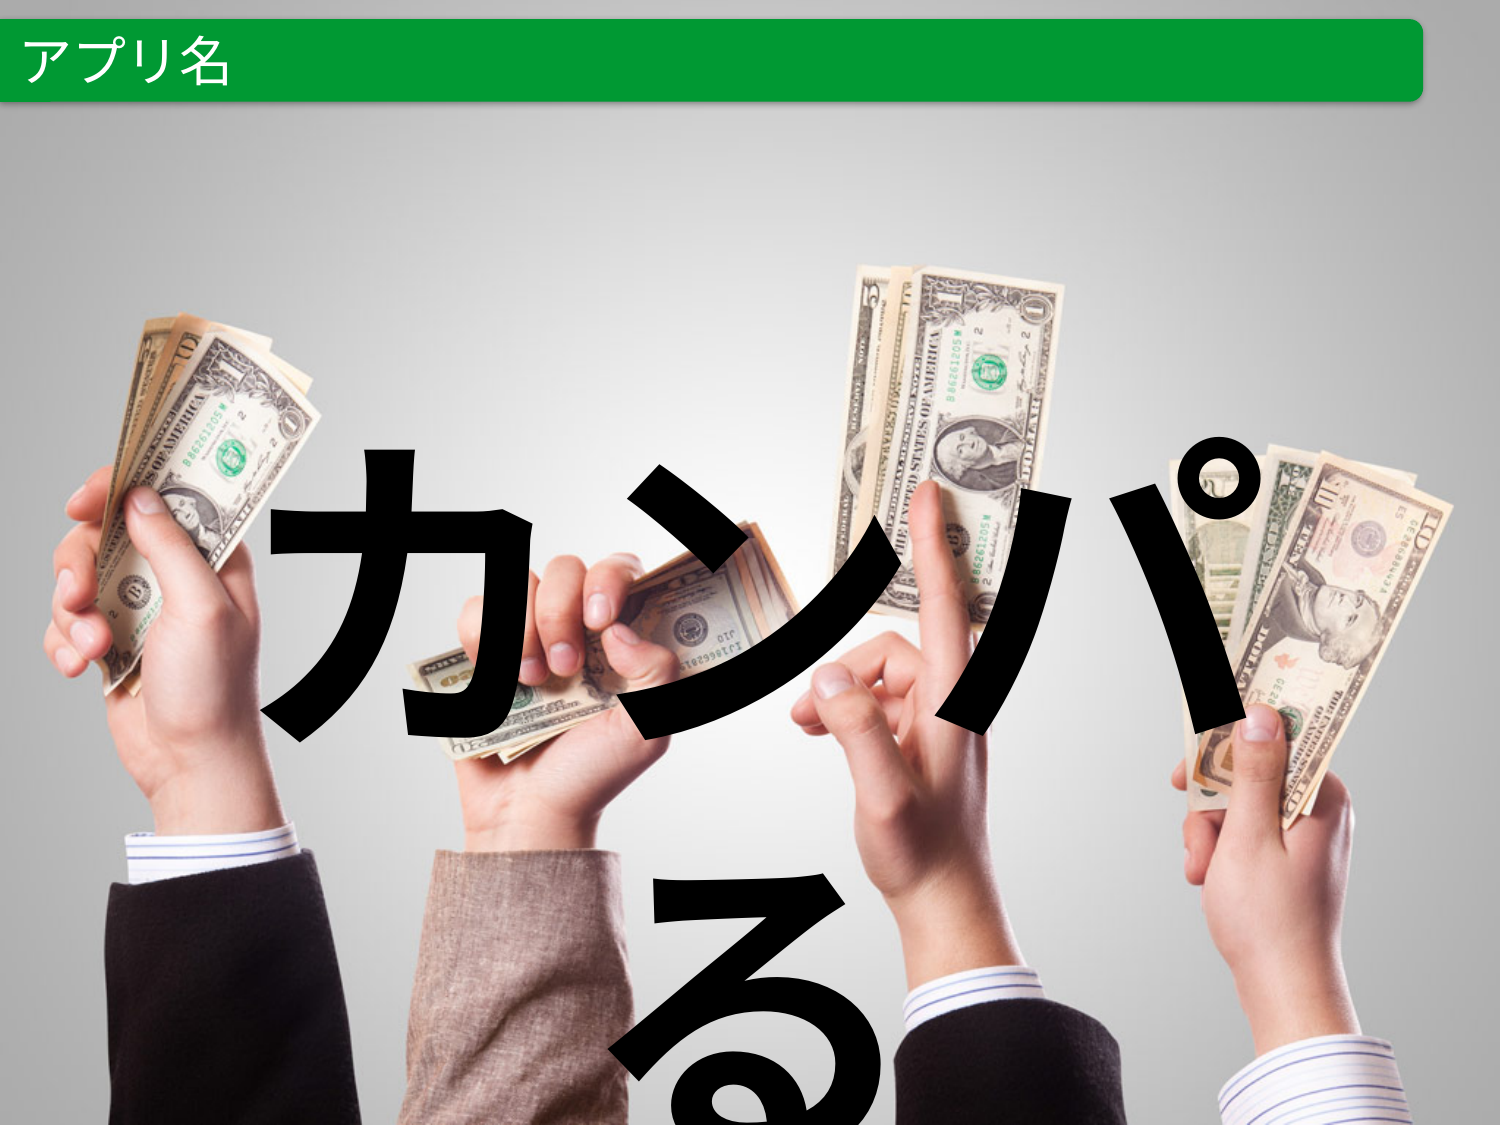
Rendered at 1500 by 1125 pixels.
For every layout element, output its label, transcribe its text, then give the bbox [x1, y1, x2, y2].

title アプリ名 [0, 21, 1365, 100]
text_box カンパる [124, 374, 1376, 1125]
picture [0, 0, 1500, 1125]
